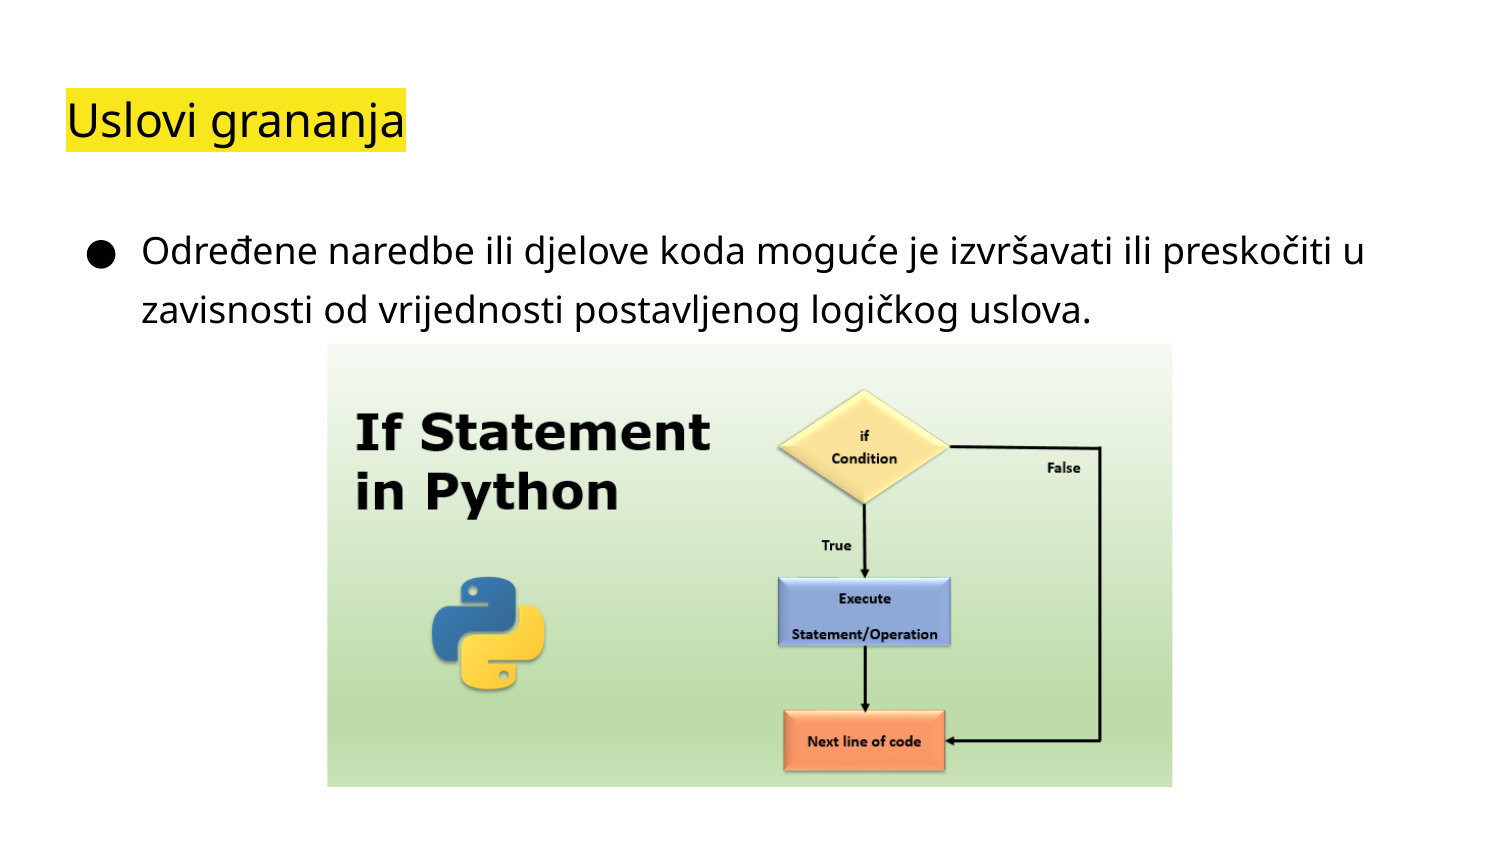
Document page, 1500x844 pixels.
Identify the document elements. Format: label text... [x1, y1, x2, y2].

title Uslovi grananja [51, 72, 1449, 167]
picture [327, 343, 1173, 788]
list Određene naredbe ili djelove koda moguće je izvršavati ili preskočiti u zavisnosti od vrijednosti postavljenog logičkog uslova. [51, 202, 1449, 832]
